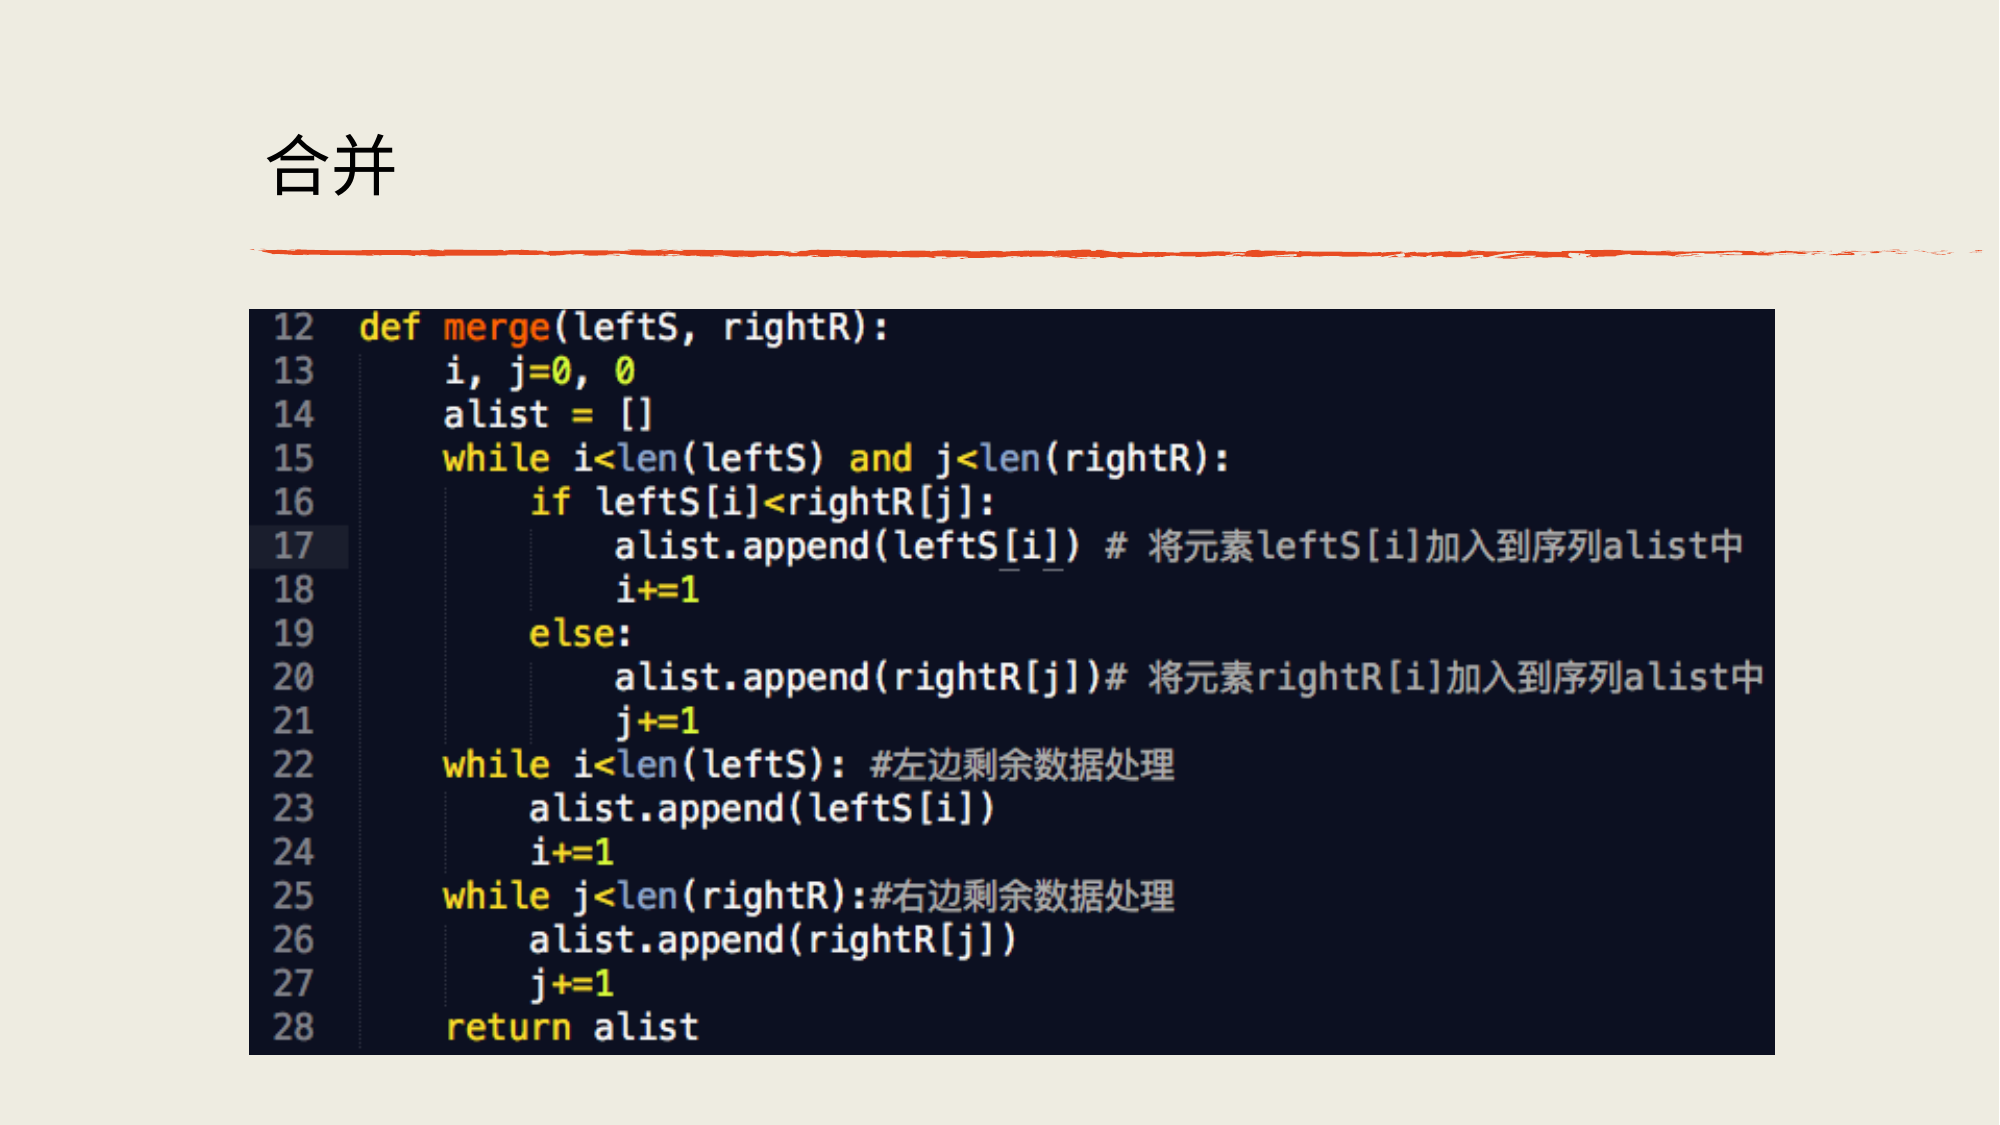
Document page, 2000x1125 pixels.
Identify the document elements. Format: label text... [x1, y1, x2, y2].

picture [249, 309, 1775, 1055]
title 合并 [249, 45, 1750, 213]
